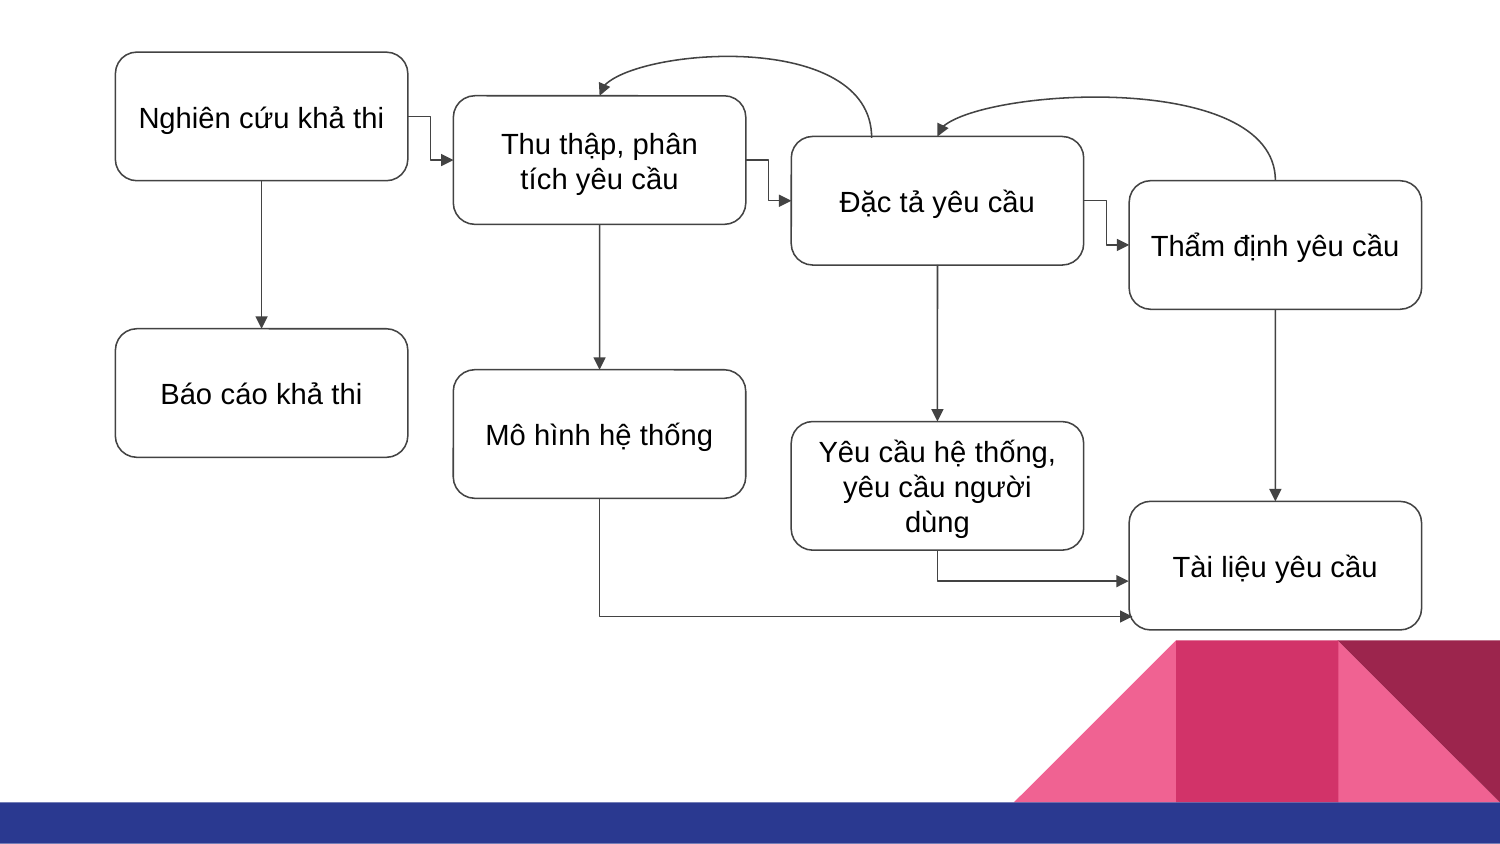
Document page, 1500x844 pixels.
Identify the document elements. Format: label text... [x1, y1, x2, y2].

text_box Nghiên cứu khả thi [115, 52, 408, 181]
text_box Thẩm định yêu cầu [1133, 180, 1422, 310]
text_box Tài liệu yêu cầu [1129, 501, 1422, 630]
text_box Yêu cầu hệ thống, yêu cầu người dùng [930, 421, 1084, 551]
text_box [599, 95, 872, 139]
text_box Yêu cầu hệ thống, yêu cầu người dùng [791, 425, 801, 547]
text_box Báo cáo khả thi [115, 328, 408, 458]
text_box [1017, 469, 1049, 662]
text_box Thu thập, phân tích yêu cầu [453, 95, 746, 225]
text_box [806, 290, 926, 825]
text_box Đặc tả yêu cầu [791, 136, 1079, 266]
text_box Mô hình hệ thống [453, 369, 746, 499]
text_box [1084, 0, 1129, 328]
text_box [745, 159, 792, 201]
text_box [407, 116, 454, 161]
